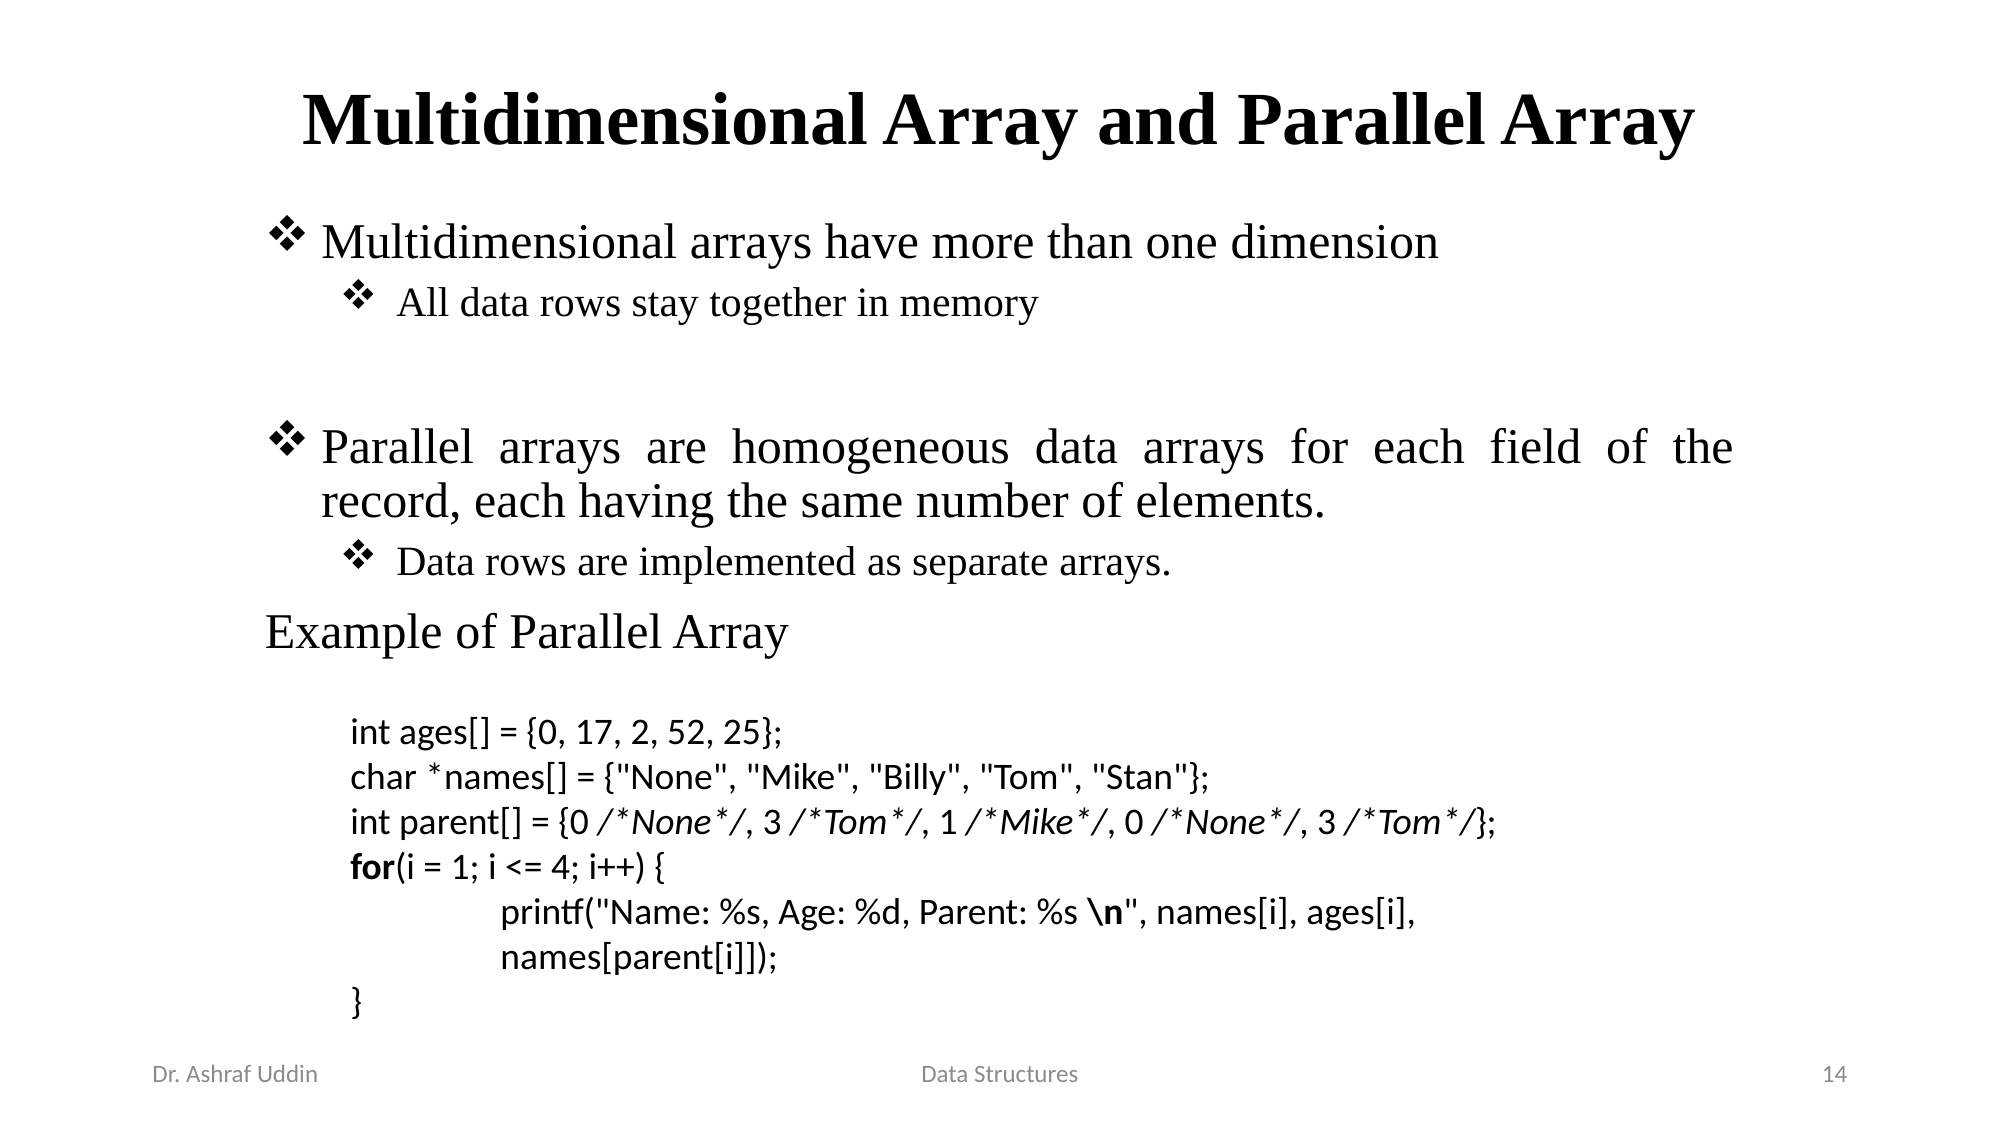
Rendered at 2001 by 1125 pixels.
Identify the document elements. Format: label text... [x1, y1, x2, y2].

text_box int ages[] = {0, 17, 2, 52, 25}; char *names[] = {"None", "Mike", "Billy", "Tom", "Stan"}; int parent[] = {0 /*None*/, 3 /*Tom*/, 1 /*Mike*/, 0 /*None*/, 3 /*Tom*/}; for(i = 1; i <= 4; i++) { printf("Name: %s, Age: %d, Parent: %s \n", names[i], ages[i], names[parent[i]]); } [335, 699, 1543, 1030]
slide_number Dr. Ashraf Uddin [137, 1042, 588, 1103]
title Multidimensional Array and Parallel Array [249, 69, 1750, 168]
footer Data Structures [662, 1042, 1338, 1103]
slide_number 14 [1412, 1042, 1863, 1103]
subtitle Multidimensional arrays have more than one dimension All data rows stay together in memory Parallel arrays are homogeneous data arrays for each field of the record, each having the same number of elements. Data rows are implemented as separate arrays. Example of Parallel Array [249, 208, 1750, 1010]
